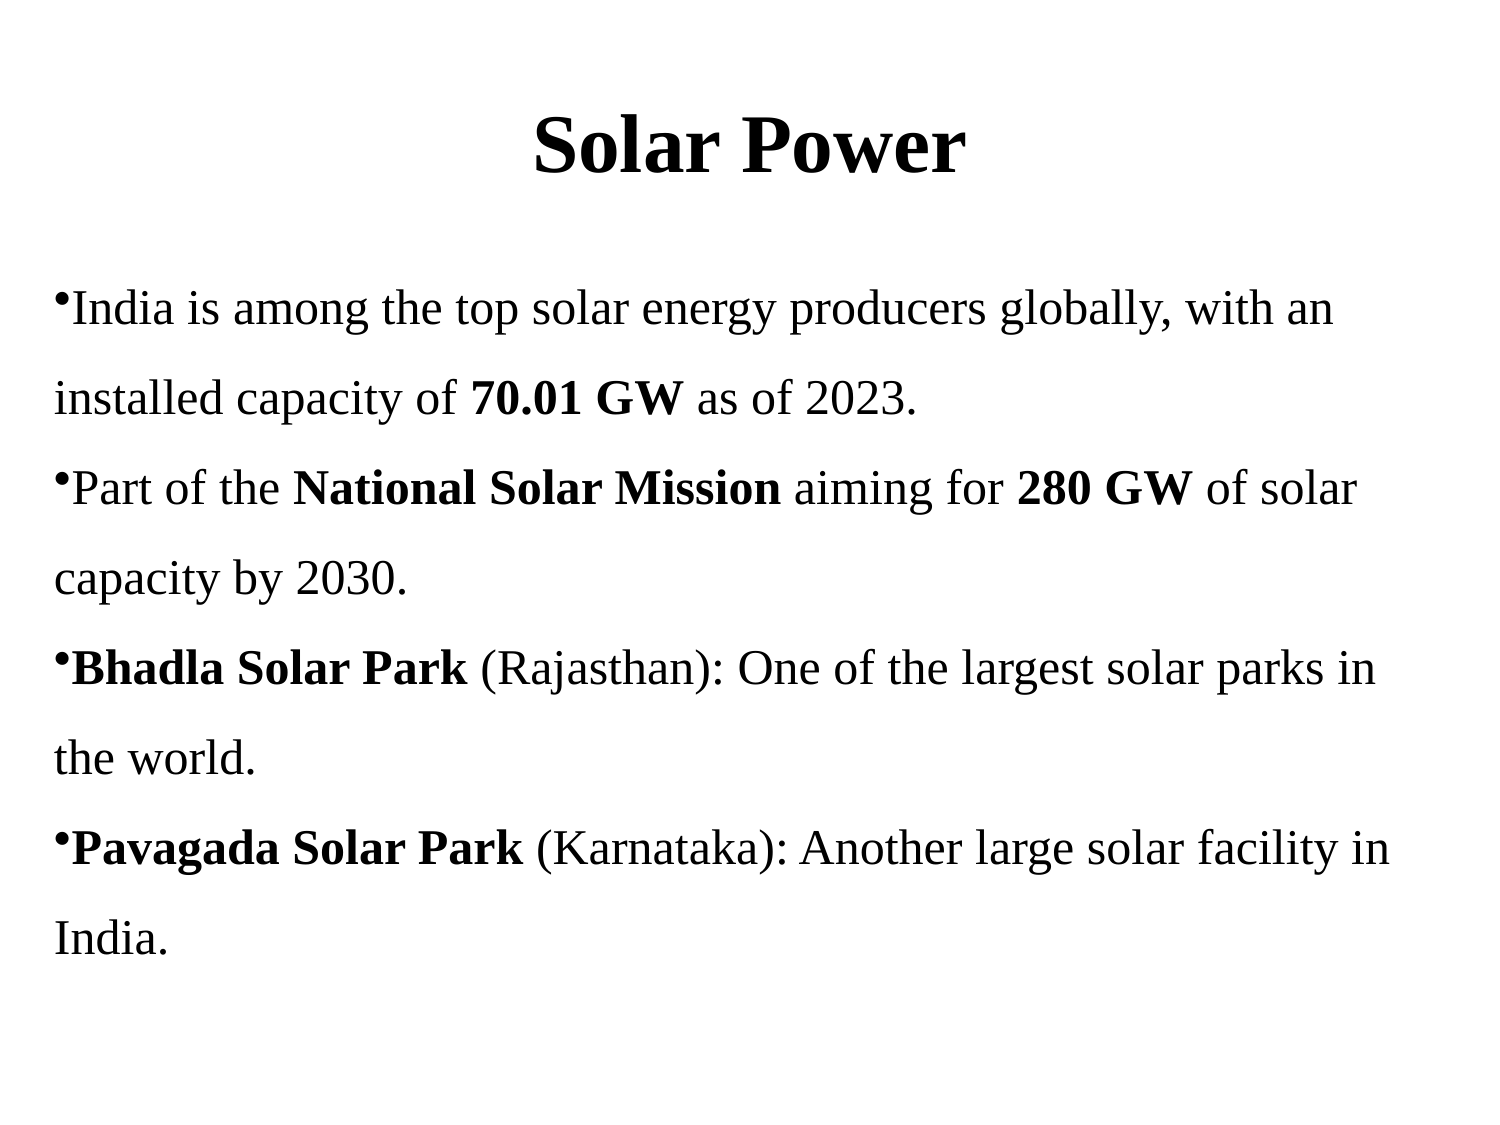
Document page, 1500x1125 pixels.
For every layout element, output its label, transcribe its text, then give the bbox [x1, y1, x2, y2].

list India is among the top solar energy producers globally, with an installed capacity of 70.01 GW as of 2023. Part of the National Solar Mission aiming for 280 GW of solar capacity by 2030. Bhadla Solar Park (Rajasthan): One of the largest solar parks in the world. Pavagada Solar Park (Karnataka): Another large solar facility in India. [39, 236, 1461, 1017]
title Solar Power [75, 45, 1425, 233]
